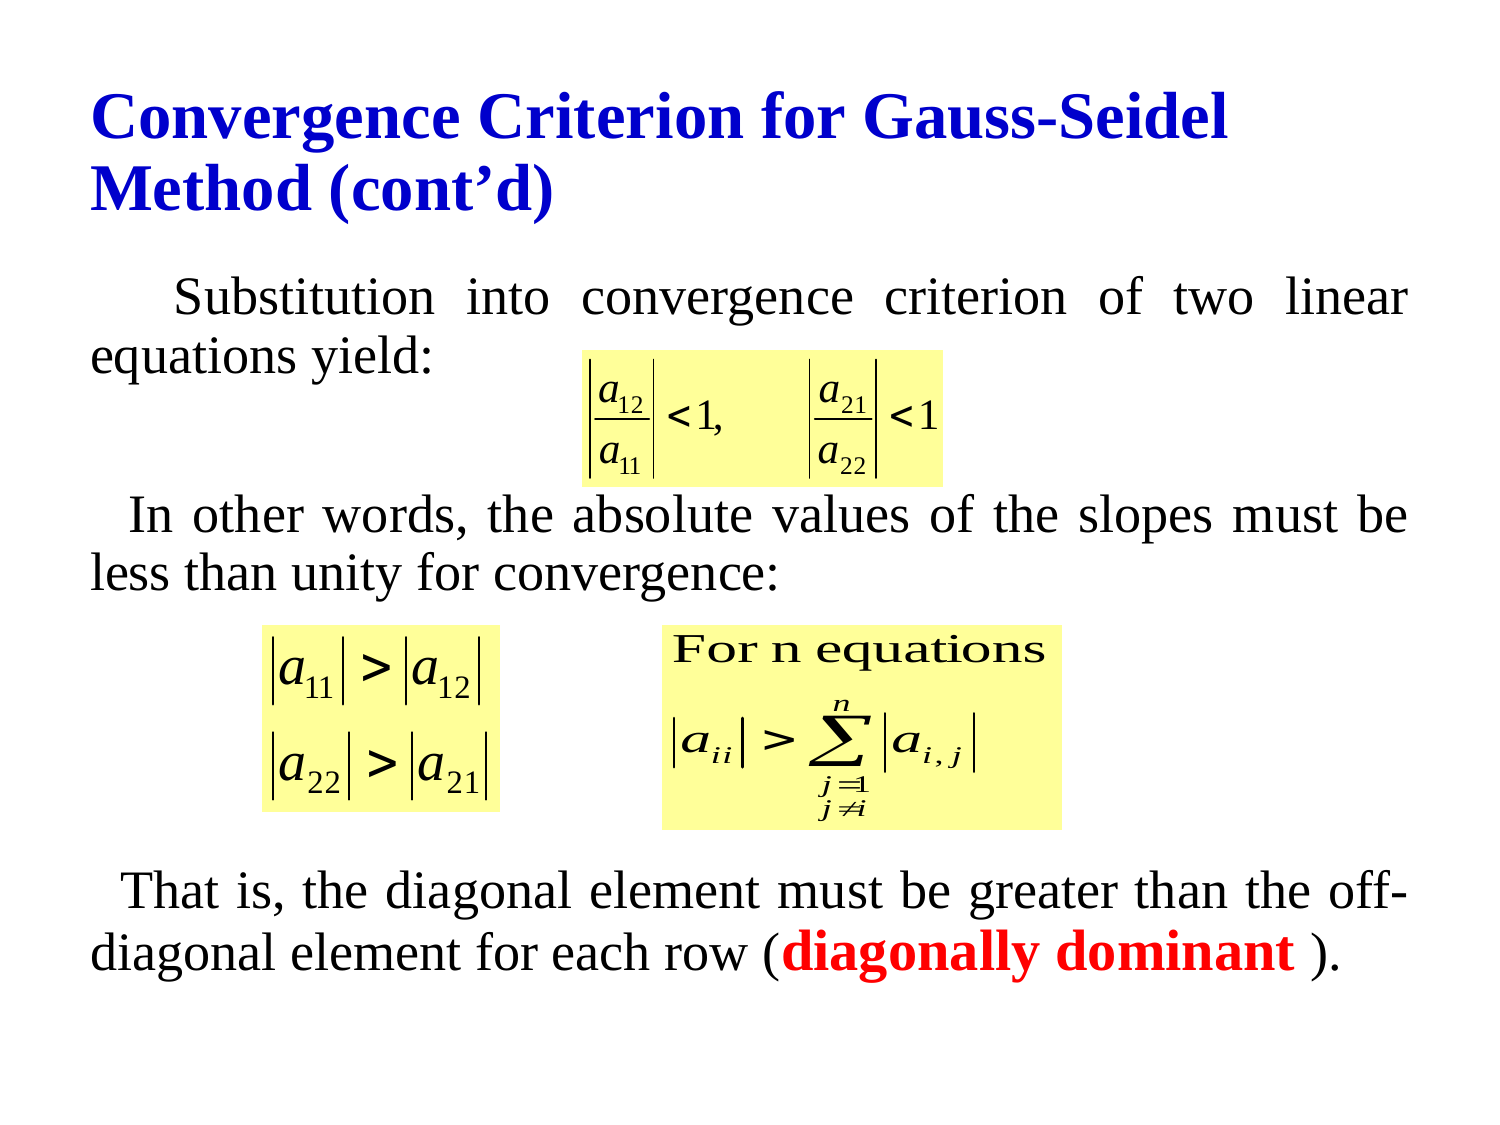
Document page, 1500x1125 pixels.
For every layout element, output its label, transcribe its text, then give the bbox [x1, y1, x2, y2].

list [581, 349, 944, 488]
title Convergence Criterion for Gauss-Seidel Method (cont’d) [75, 20, 1313, 233]
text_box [662, 624, 1063, 831]
list Substitution into convergence criterion of two linear equations yield: In other words, the absolute values of the slopes must be less than unity for convergence: That is, the diagonal element must be greater than the off-diagonal element for each row (diagonally dominant ). [37, 260, 1425, 1006]
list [262, 624, 501, 812]
